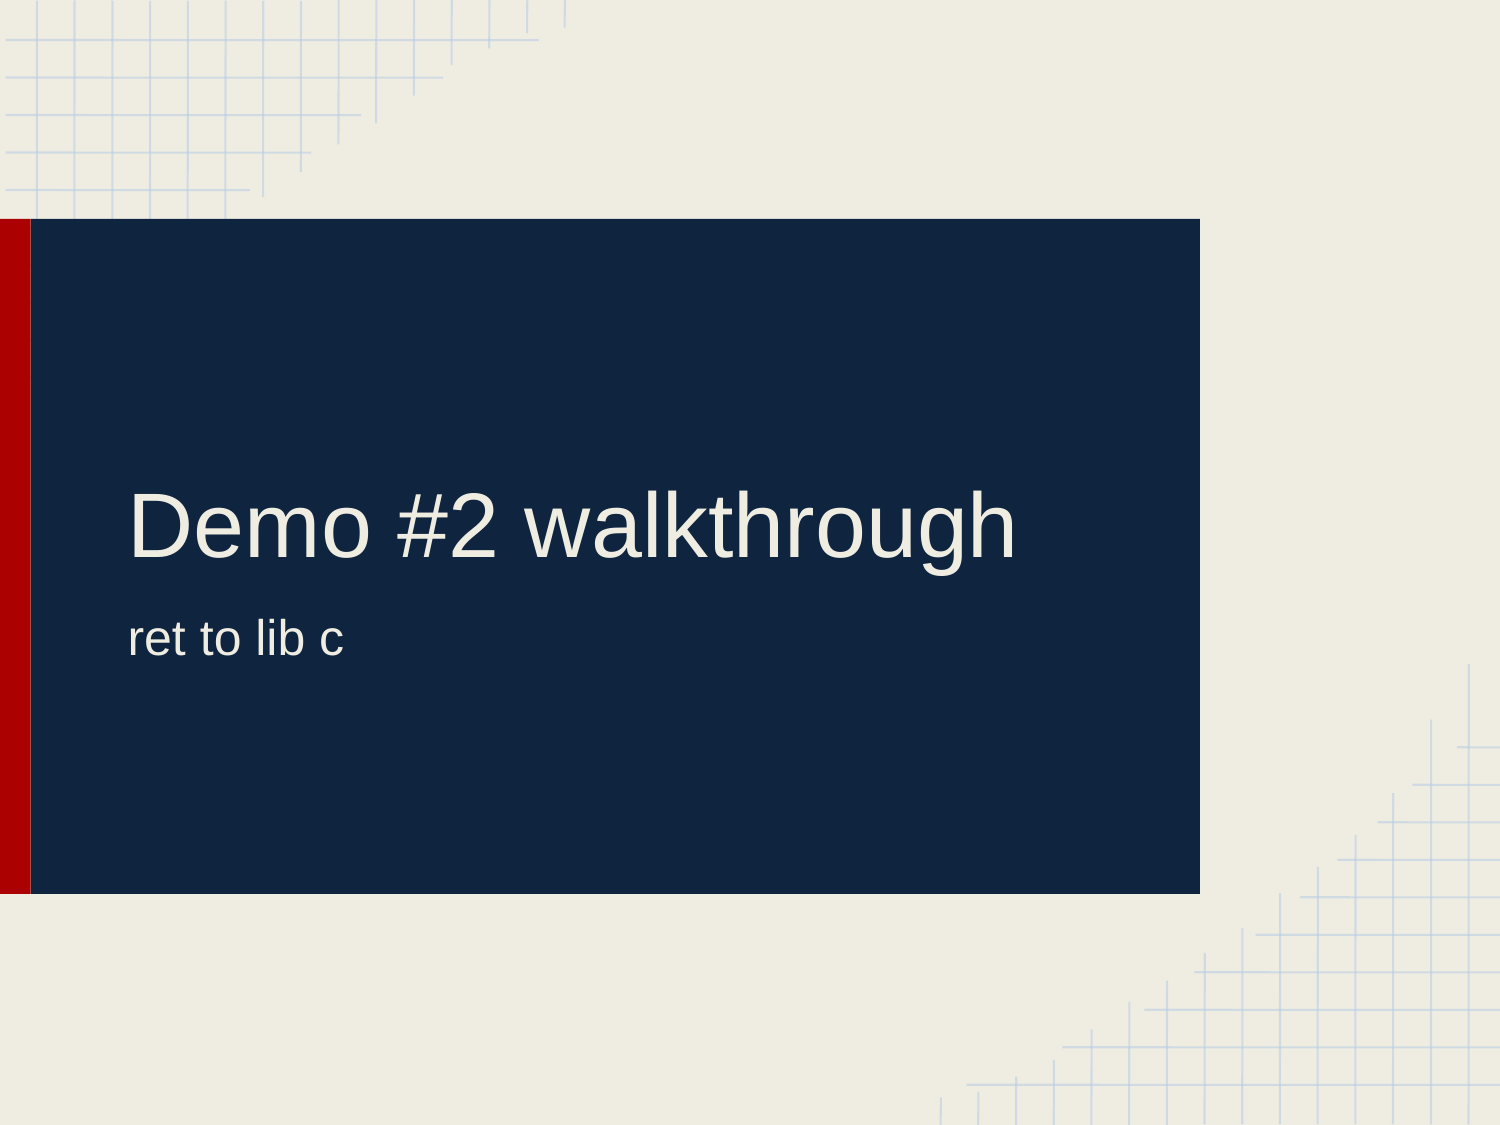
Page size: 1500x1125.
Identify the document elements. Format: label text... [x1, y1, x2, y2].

subtitle ret to lib c [112, 590, 1163, 739]
title Demo #2 walkthrough [112, 371, 1163, 590]
